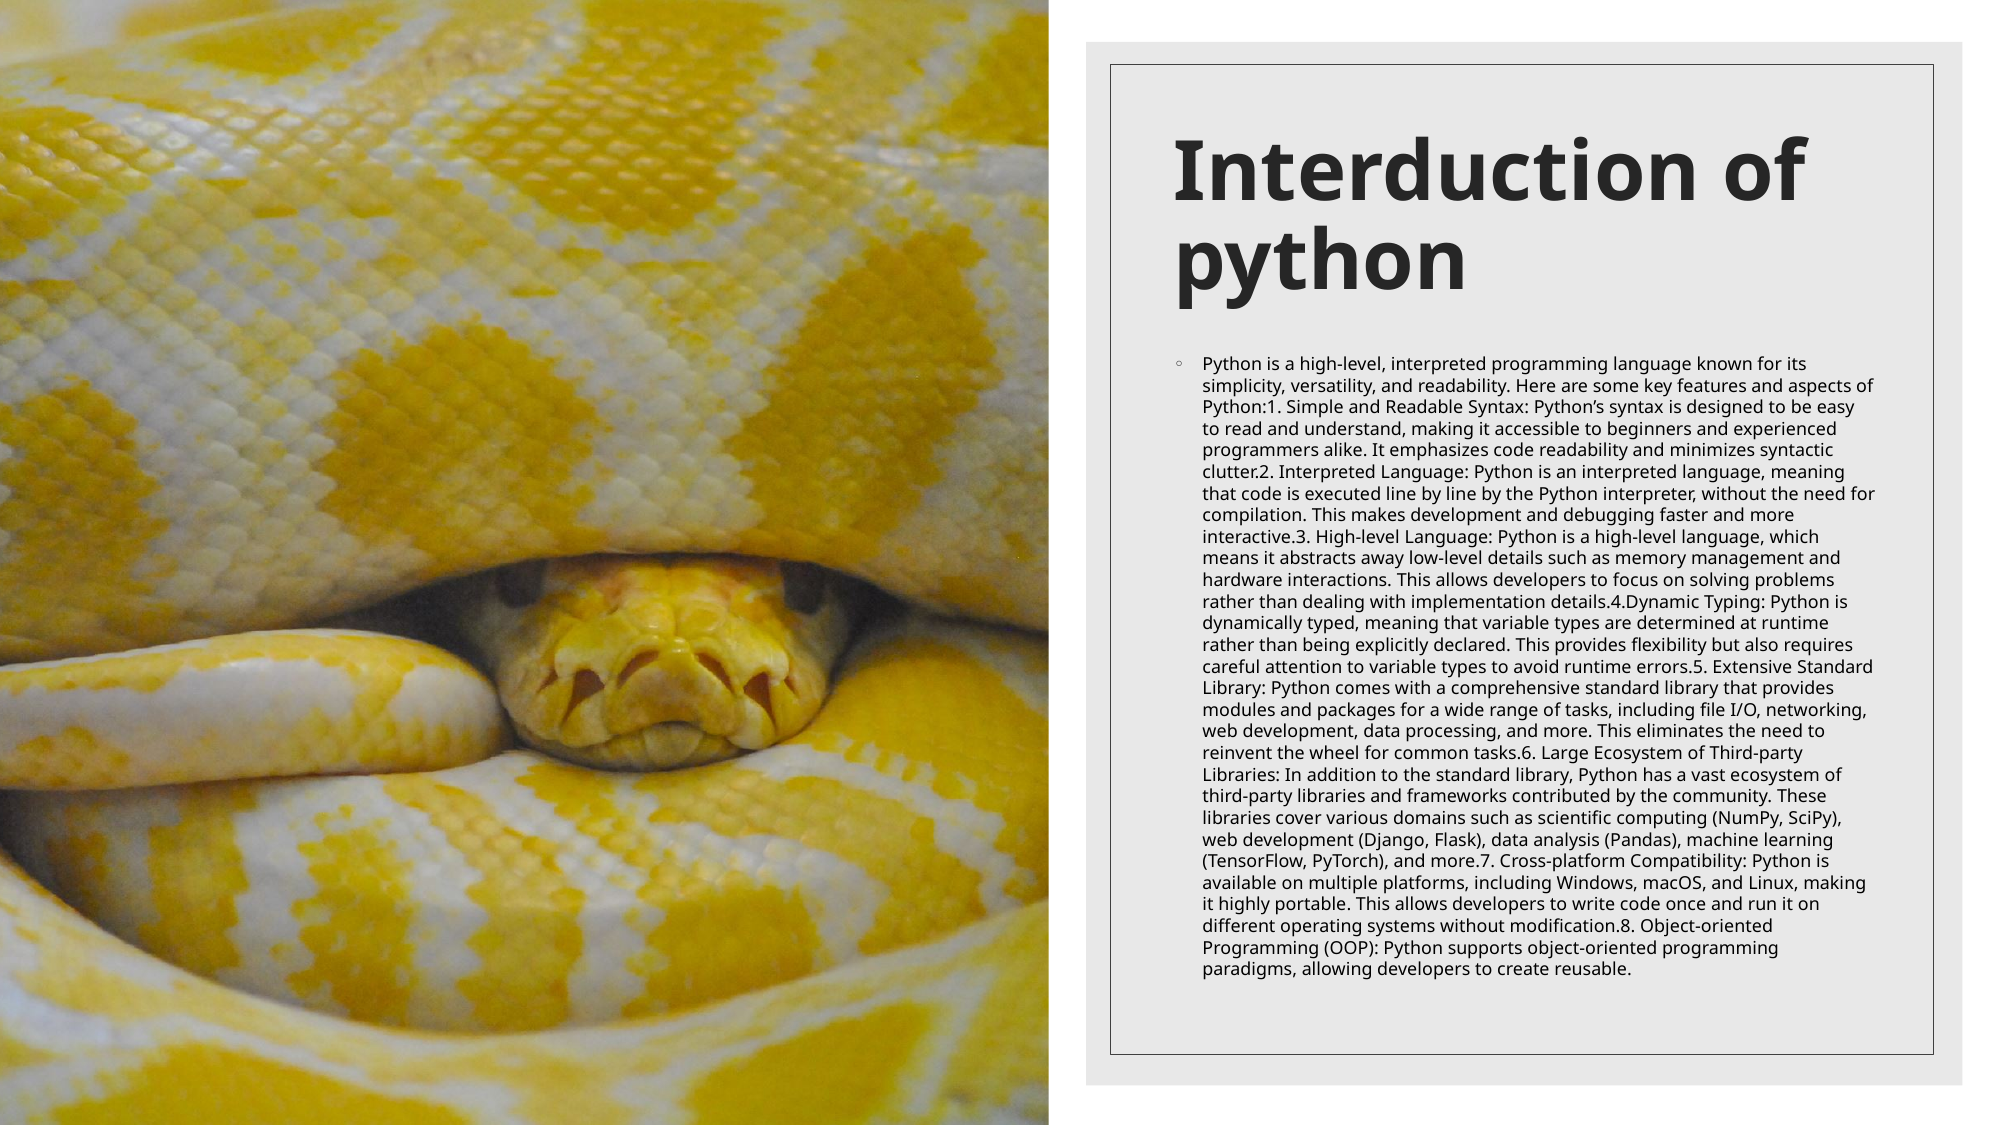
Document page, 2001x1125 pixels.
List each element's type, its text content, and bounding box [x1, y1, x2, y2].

list Python is a high-level, interpreted programming language known for its simplicity, versatility, and readability. Here are some key features and aspects of Python:1. Simple and Readable Syntax: Python’s syntax is designed to be easy to read and understand, making it accessible to beginners and experienced programmers alike. It emphasizes code readability and minimizes syntactic clutter.2. Interpreted Language: Python is an interpreted language, meaning that code is executed line by line by the Python interpreter, without the need for compilation. This makes development and debugging faster and more interactive.3. High-level Language: Python is a high-level language, which means it abstracts away low-level details such as memory management and hardware interactions. This allows developers to focus on solving problems rather than dealing with implementation details.4.Dynamic Typing: Python is dynamically typed, meaning that variable types are determined at runtime rather than being explicitly declared. This provides flexibility but also requires careful attention to variable types to avoid runtime errors.5. Extensive Standard Library: Python comes with a comprehensive standard library that provides modules and packages for a wide range of tasks, including file I/O, networking, web development, data processing, and more. This eliminates the need to reinvent the wheel for common tasks.6. Large Ecosystem of Third-party Libraries: In addition to the standard library, Python has a vast ecosystem of third-party libraries and frameworks contributed by the community. These libraries cover various domains such as scientific computing (NumPy, SciPy), web development (Django, Flask), data analysis (Pandas), machine learning (TensorFlow, PyTorch), and more.7. Cross-platform Compatibility: Python is available on multiple platforms, including Windows, macOS, and Linux, making it highly portable. This allows developers to write code once and run it on different operating systems without modification.8. Object-oriented Programming (OOP): Python supports object-oriented programming paradigms, allowing developers to create reusable. [1158, 345, 1893, 990]
picture [0, 0, 1049, 1125]
text_box [1109, 64, 1935, 1056]
text_box [1054, 0, 2000, 1125]
text_box [1085, 41, 1963, 1086]
title Interduction of python [1158, 105, 1893, 331]
